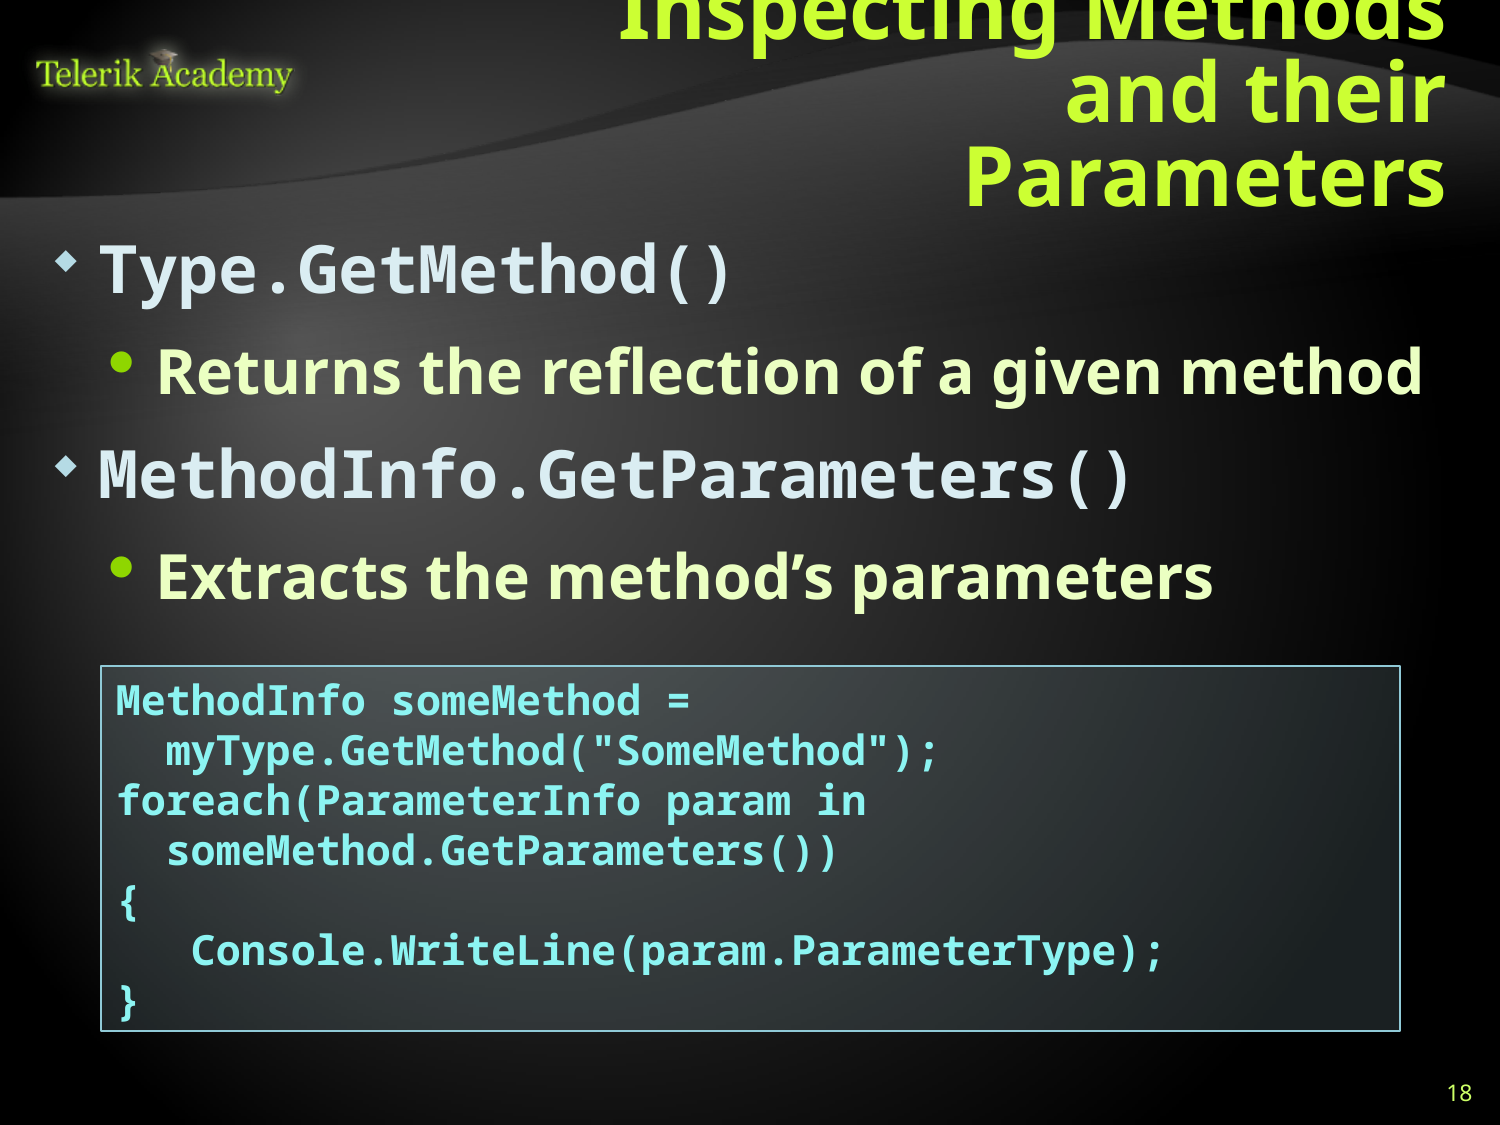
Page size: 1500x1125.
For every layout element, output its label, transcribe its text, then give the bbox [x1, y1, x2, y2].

title Inspecting Methods and their Parameters [597, 22, 1463, 173]
picture [0, 0, 1500, 1125]
list Type.GetMethod() Returns the reflection of a given method MethodInfo.GetParameters() Extracts the method’s parameters [37, 219, 1463, 1094]
slide_number 18 [1412, 1074, 1488, 1113]
text_box MethodInfo someMethod = myType.GetMethod("SomeMethod"); foreach(ParameterInfo param in someMethod.GetParameters()) { Console.WriteLine(param.ParameterType); } [101, 666, 1400, 1032]
